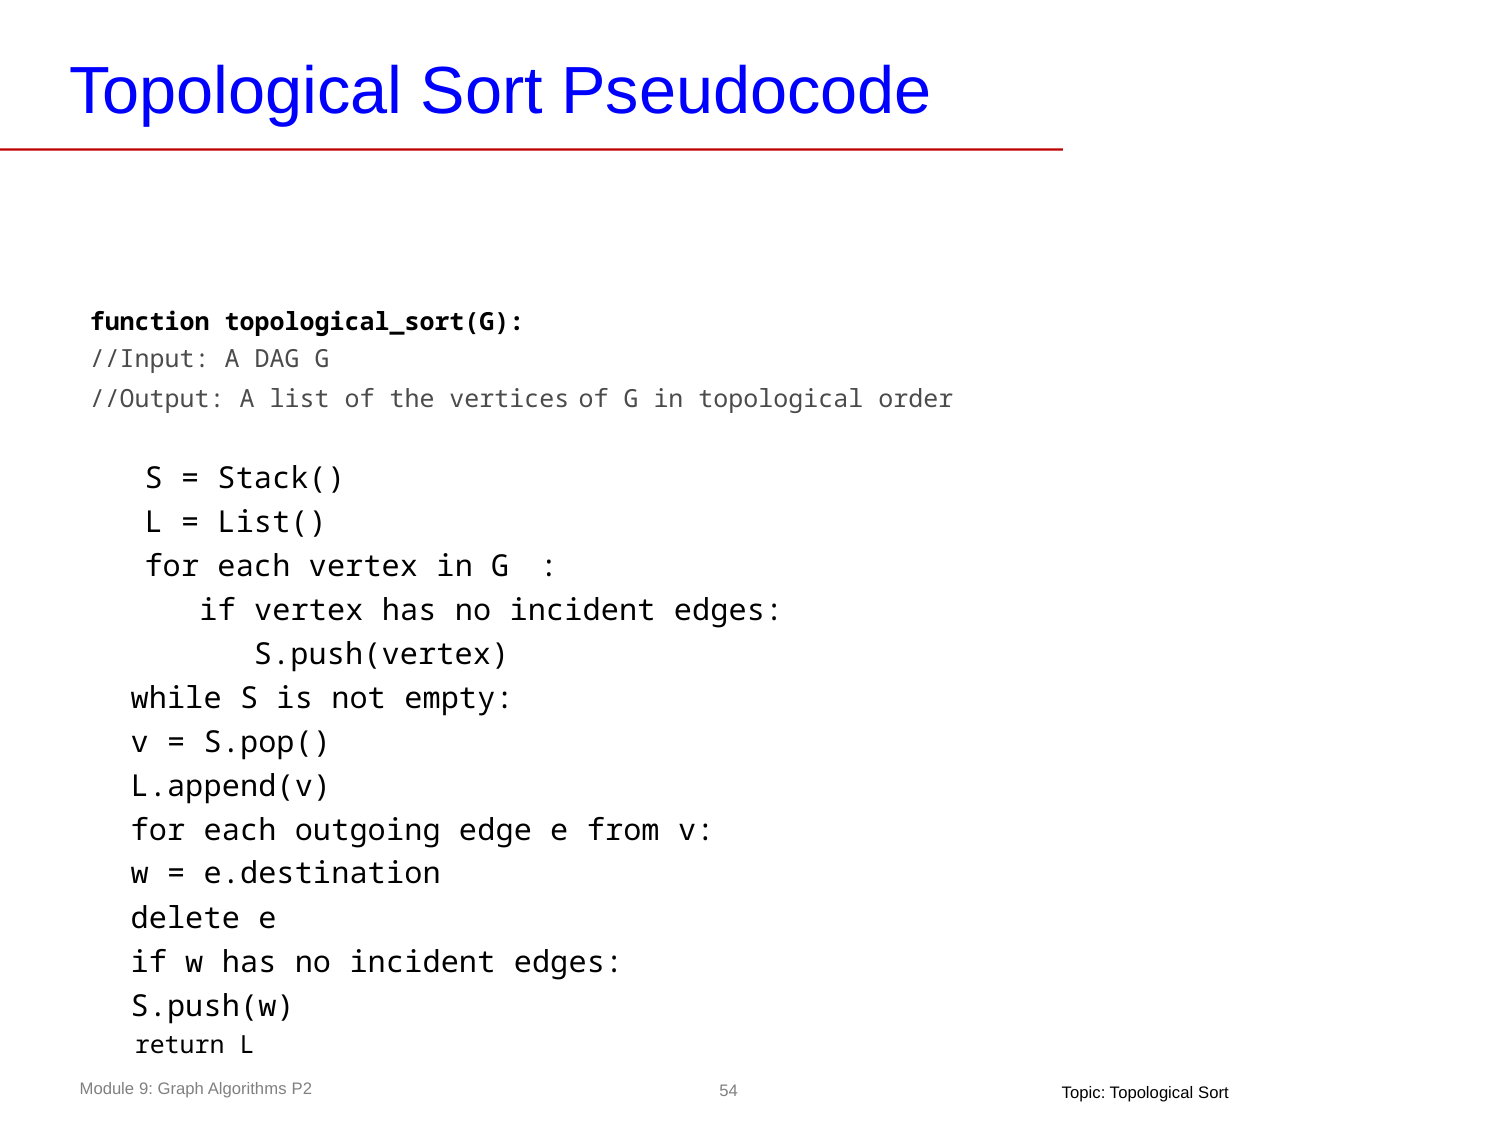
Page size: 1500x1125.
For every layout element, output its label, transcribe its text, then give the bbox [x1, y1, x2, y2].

text_box Topic: Topological Sort [1046, 1082, 1245, 1108]
title Topological Sort Pseudocode [57, 41, 1173, 133]
list function topological_sort(G): //Input: A DAG G //Output: A list of the vertices of G in topological order S = Stack() L = List() for each vertex in G : if vertex has no incident edges: S.push(vertex) while S is not empty: v = S.pop() L.append(v) for each outgoing edge e from v: w = e.destination delete e if w has no incident edges: S.push(w) return L [74, 261, 1476, 1082]
text_box [425, 1082, 1075, 1113]
